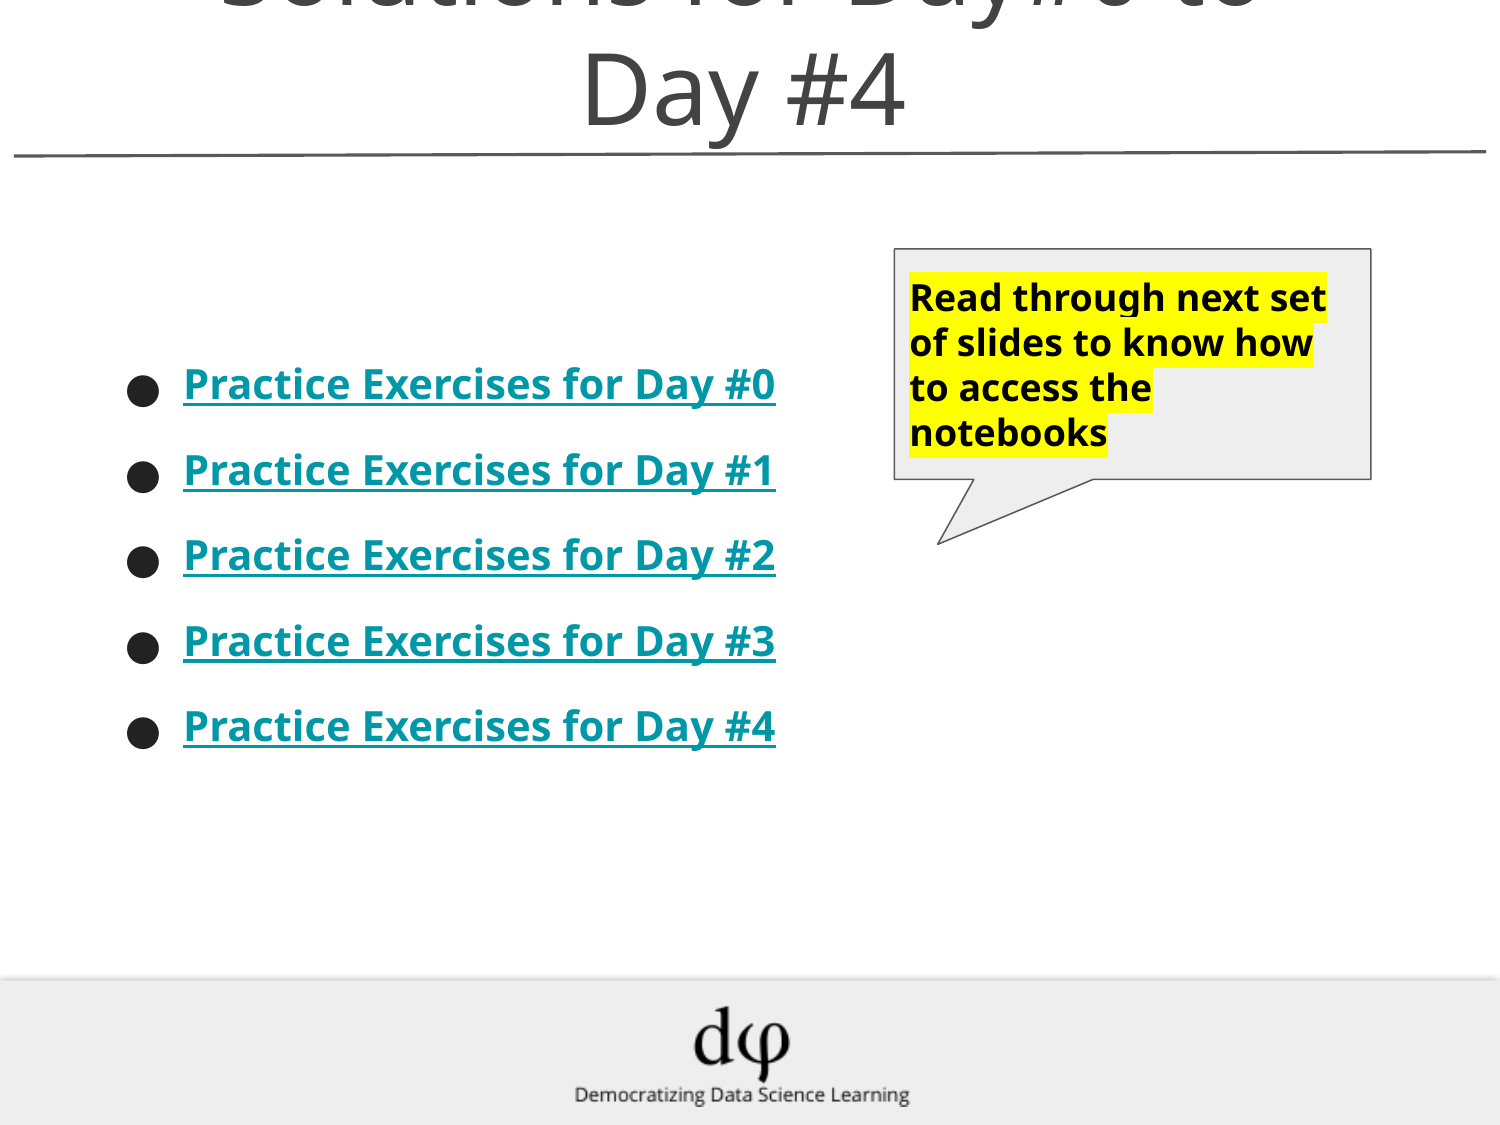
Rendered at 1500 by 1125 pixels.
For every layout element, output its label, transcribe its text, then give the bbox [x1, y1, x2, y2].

text_box Read through next set of slides to know how to access the notebooks [894, 248, 1371, 545]
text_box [13, 151, 1487, 157]
text_box Solutions for Day#0 to Day #4 [195, 27, 1292, 150]
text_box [0, 980, 1500, 1125]
text_box Practice Exercises for Day #0 Practice Exercises for Day #1 Practice Exercises for Day #2 Practice Exercises for Day #3 Practice Exercises for Day #4 [93, 314, 1449, 758]
